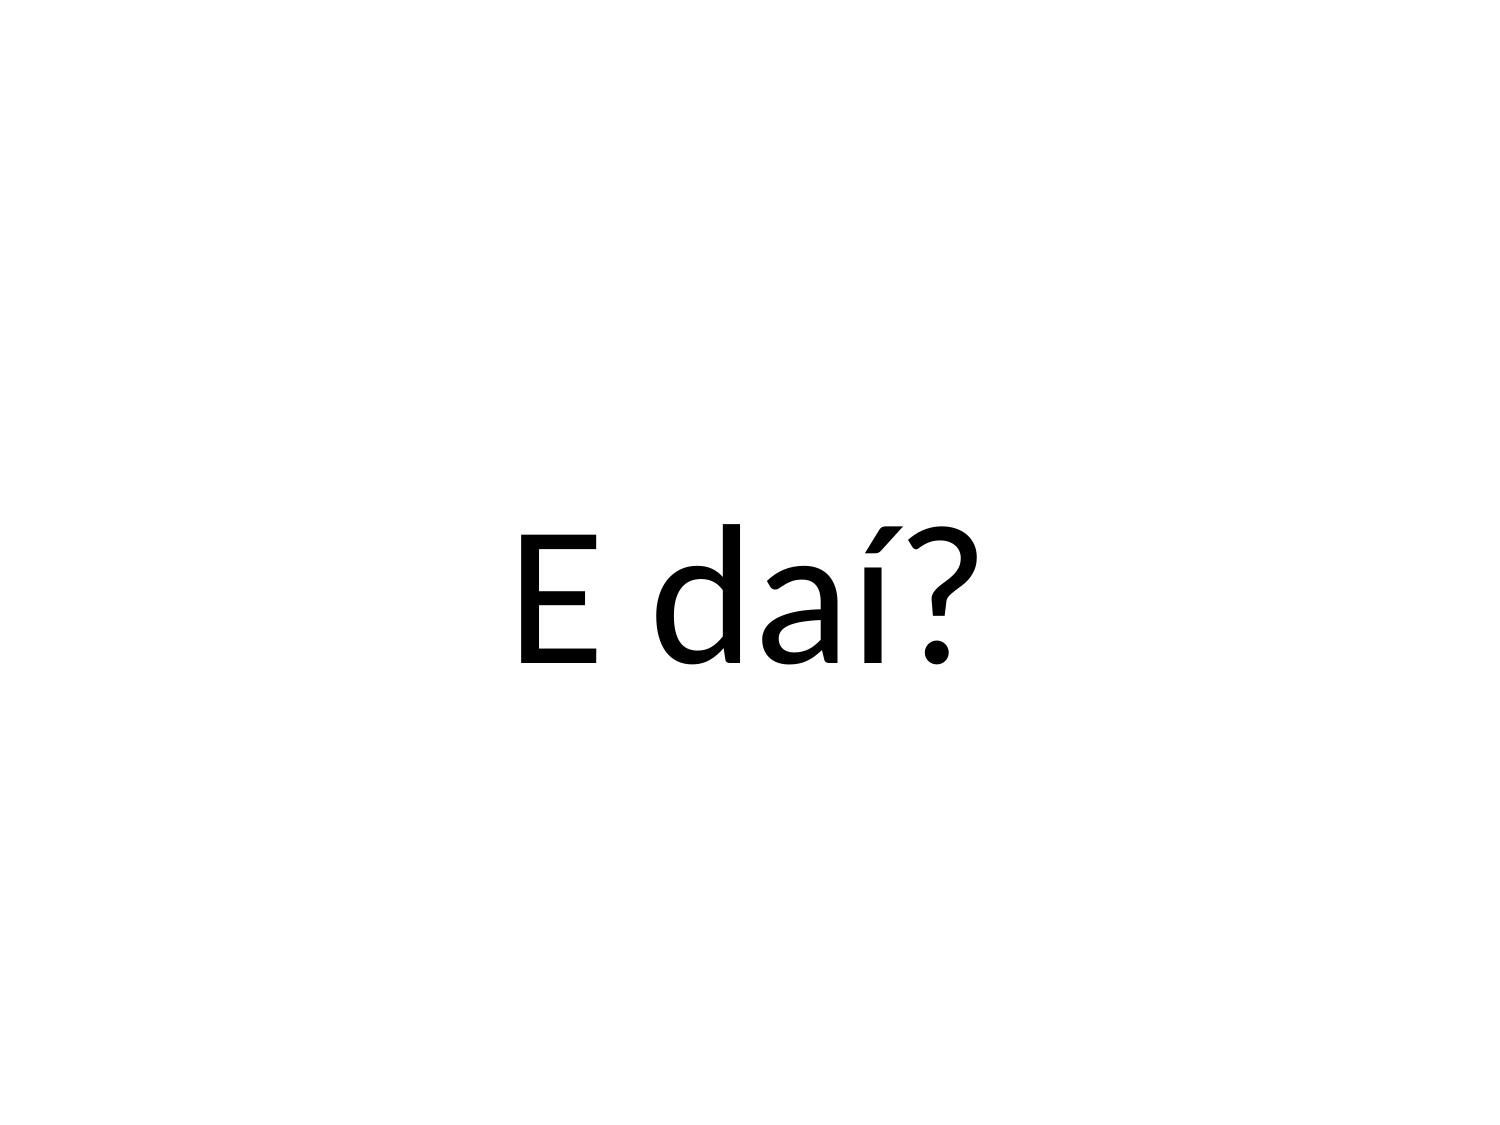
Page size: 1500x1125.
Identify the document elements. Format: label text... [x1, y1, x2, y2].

text_box E daí? [394, 456, 1103, 711]
